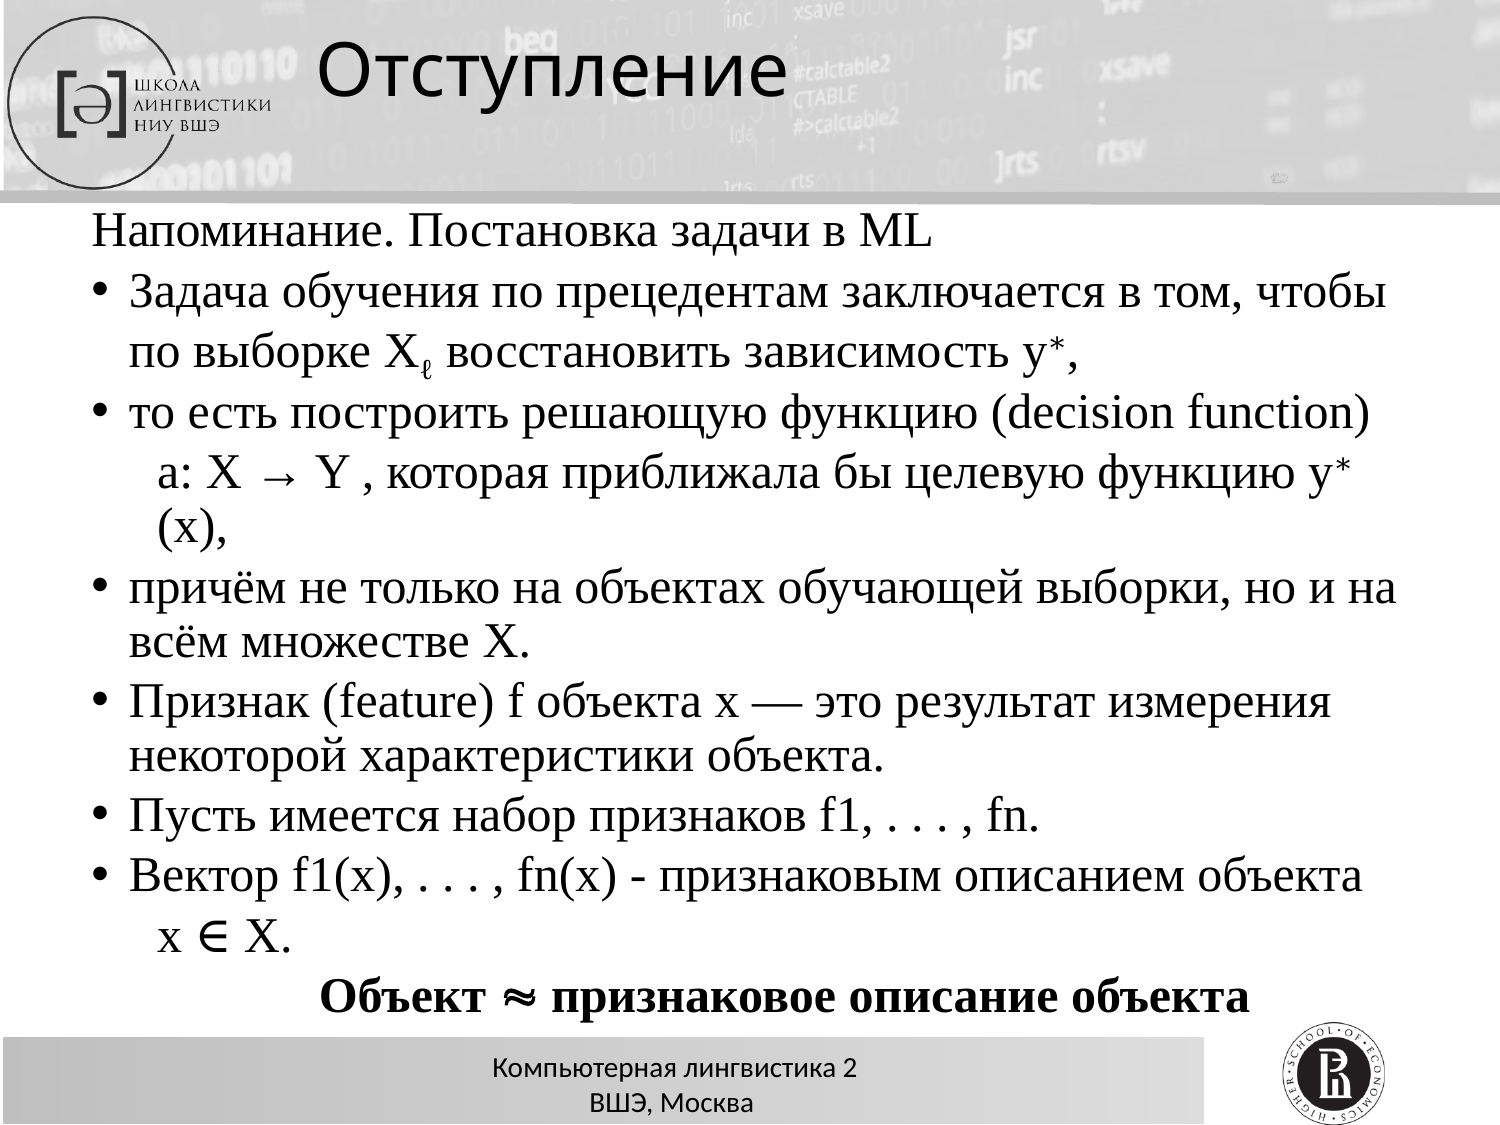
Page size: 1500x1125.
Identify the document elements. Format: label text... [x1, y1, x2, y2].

list Напоминание. Постановка задачи в ML Задача обучения по прецедентам заключается в том, чтобы по выборке Xℓ восстановить зависимость y∗, то есть построить решающую функцию (decision function) a: X → Y , которая приближала бы целевую функцию y∗ (x), причём не только на объектах обучающей выборки, но и на всём множестве X. Признак (feature) f объекта x — это результат измерения некоторой характеристики объекта. Пусть имеется набор признаков f1, . . . , fn. Вектор f1(x), . . . , fn(x) - признаковым описанием объекта x ∈ X. Объект  признаковое описание объекта [76, 196, 1427, 939]
picture [3, 12, 271, 193]
picture [1282, 1022, 1385, 1125]
title Отступление [301, 19, 1464, 126]
